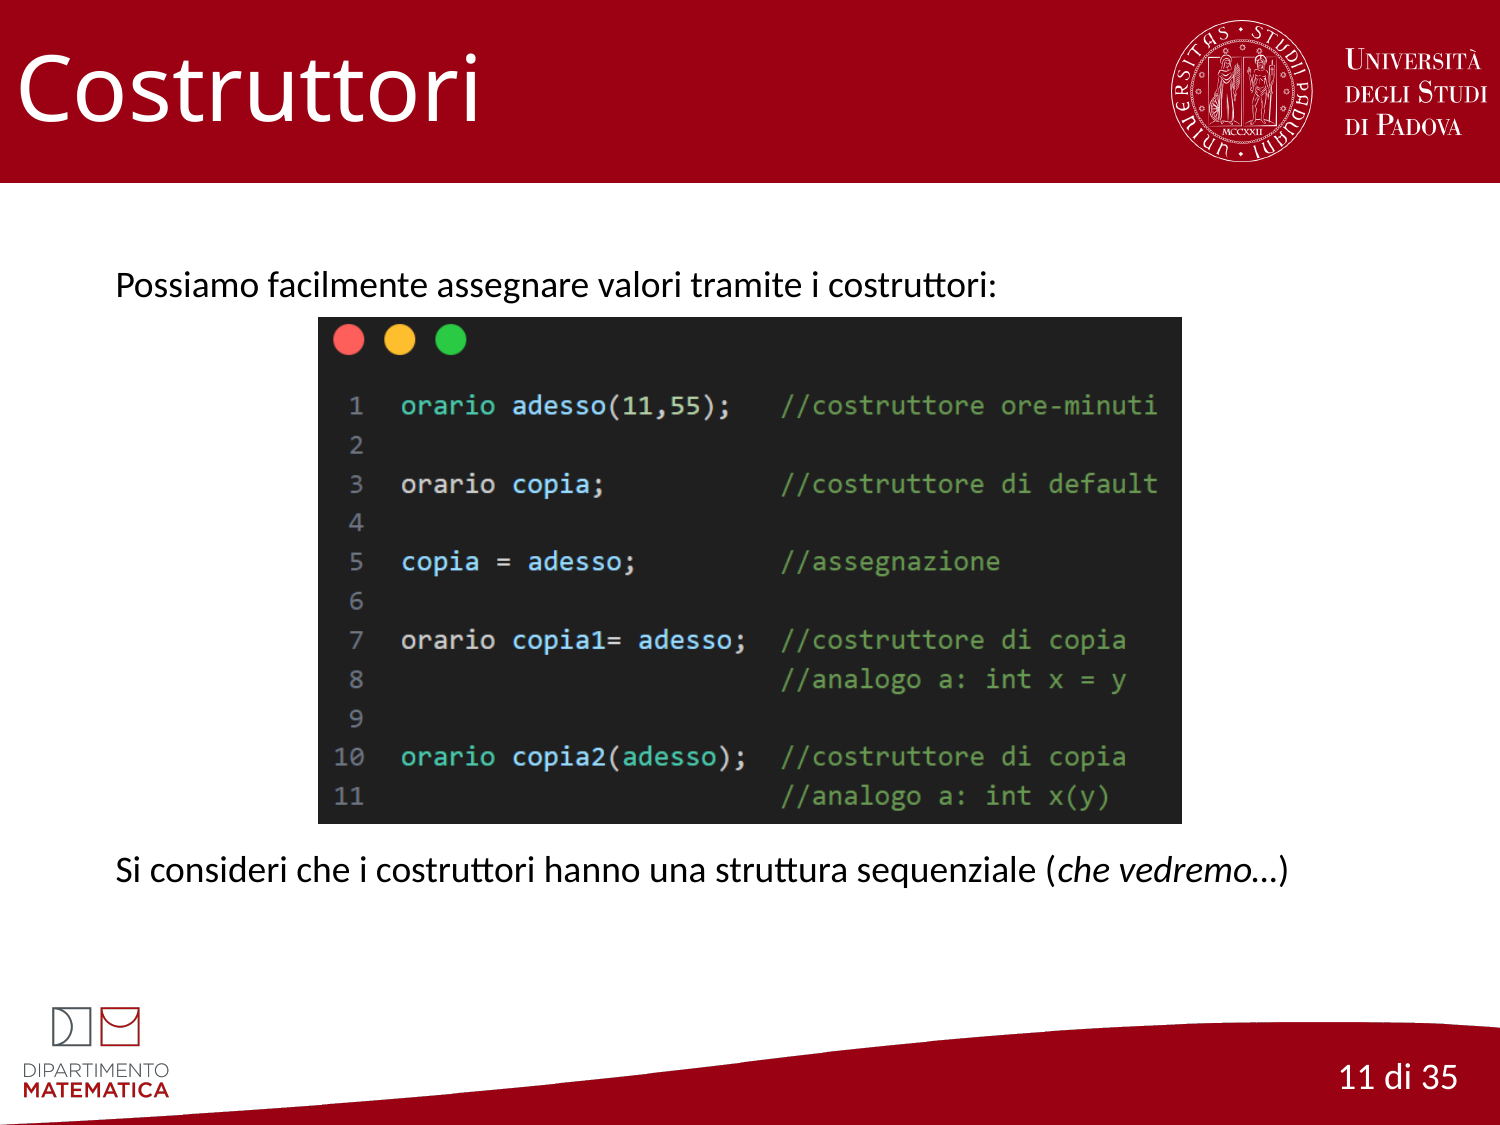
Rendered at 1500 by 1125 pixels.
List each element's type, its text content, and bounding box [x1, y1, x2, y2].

slide_number 11 di 35 [1136, 1044, 1474, 1104]
picture [0, 1007, 1500, 1125]
title Costruttori [0, 0, 1159, 183]
picture [318, 317, 1182, 824]
picture [1171, 20, 1487, 162]
text_box Possiamo facilmente assegnare valori tramite i costruttori: Si consideri che i costruttori hanno una struttura sequenziale (che vedremo…) [100, 252, 1373, 987]
